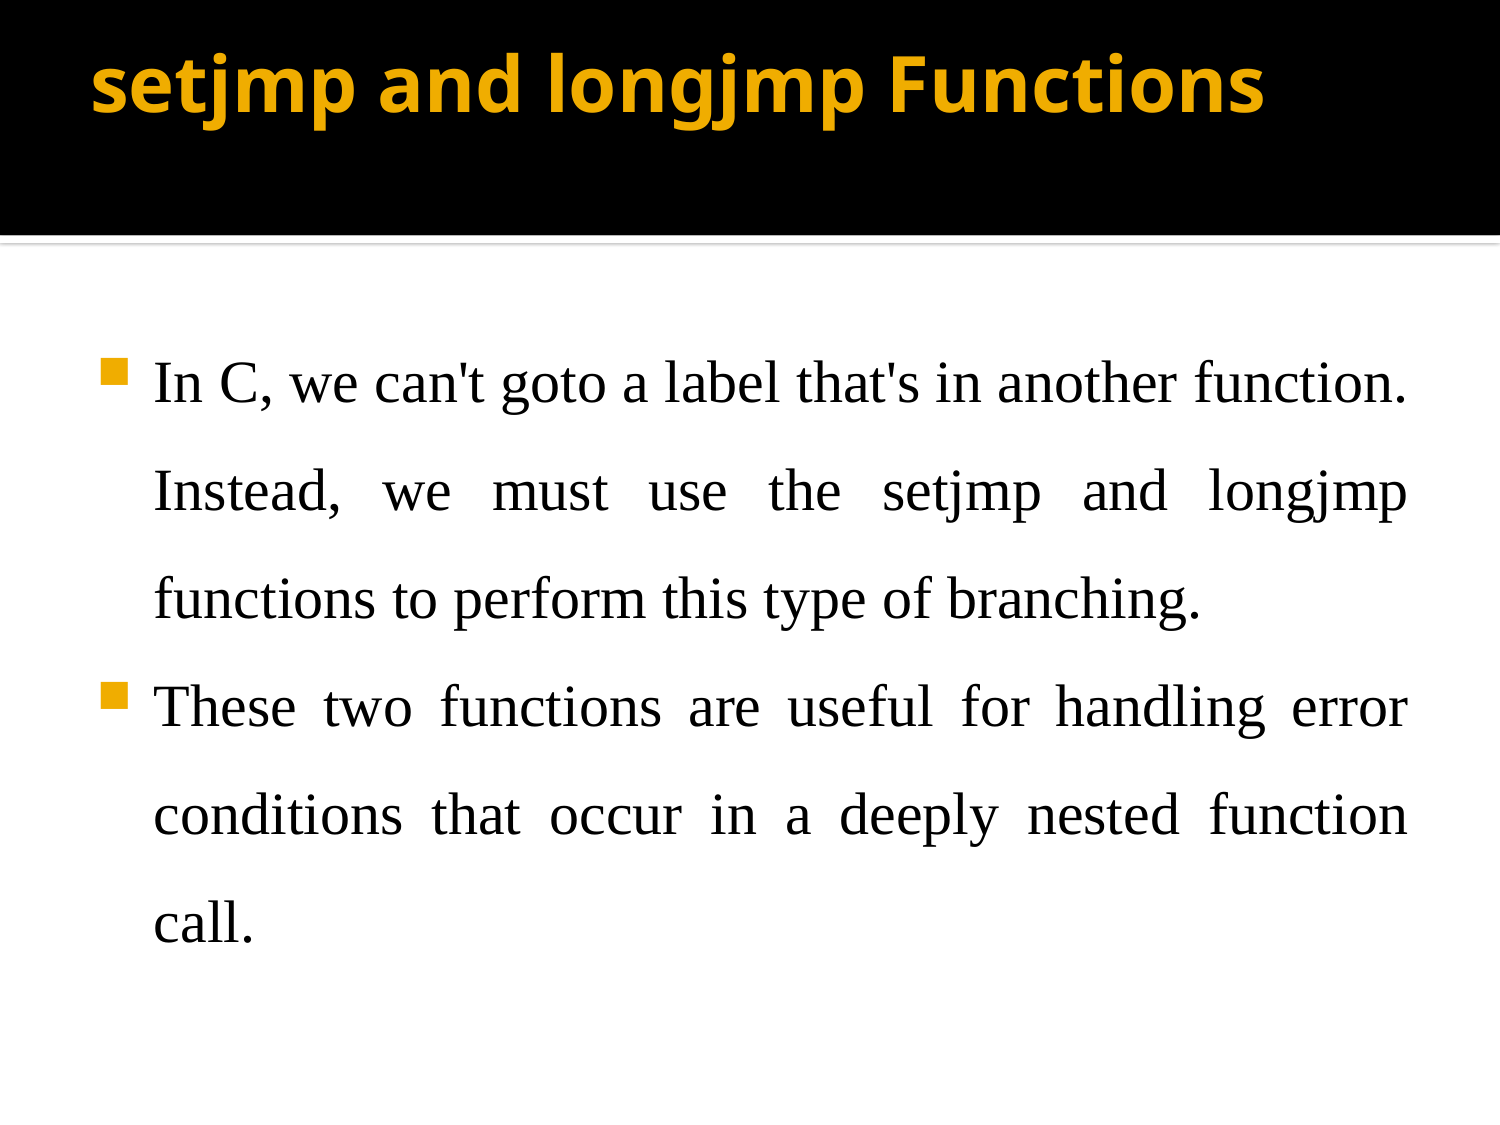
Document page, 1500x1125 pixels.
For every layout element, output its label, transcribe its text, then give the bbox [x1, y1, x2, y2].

list In C, we can't goto a label that's in another function. Instead, we must use the setjmp and longjmp functions to perform this type of branching. These two functions are useful for handling error conditions that occur in a deeply nested function call. [75, 291, 1425, 1050]
title setjmp and longjmp Functions [75, 25, 1425, 231]
